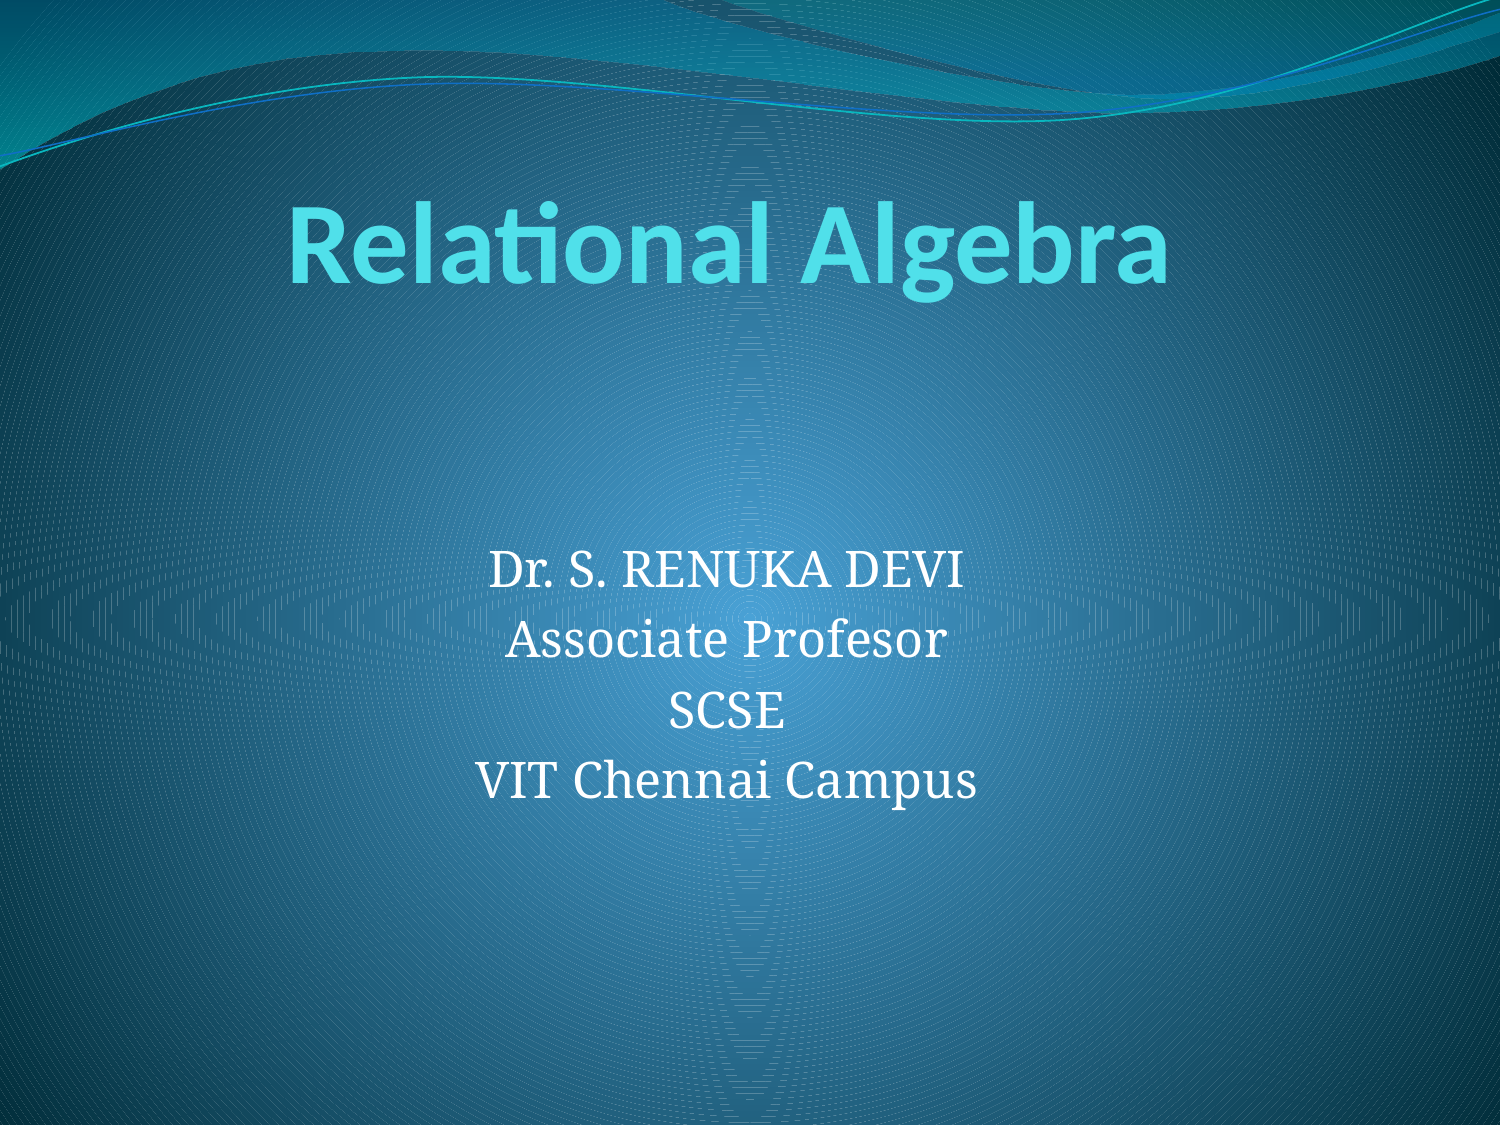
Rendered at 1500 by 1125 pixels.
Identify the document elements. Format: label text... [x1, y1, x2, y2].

title Relational Algebra [87, 7, 1376, 308]
subtitle Dr. S. RENUKA DEVI Associate Profesor SCSE VIT Chennai Campus [87, 529, 1376, 818]
